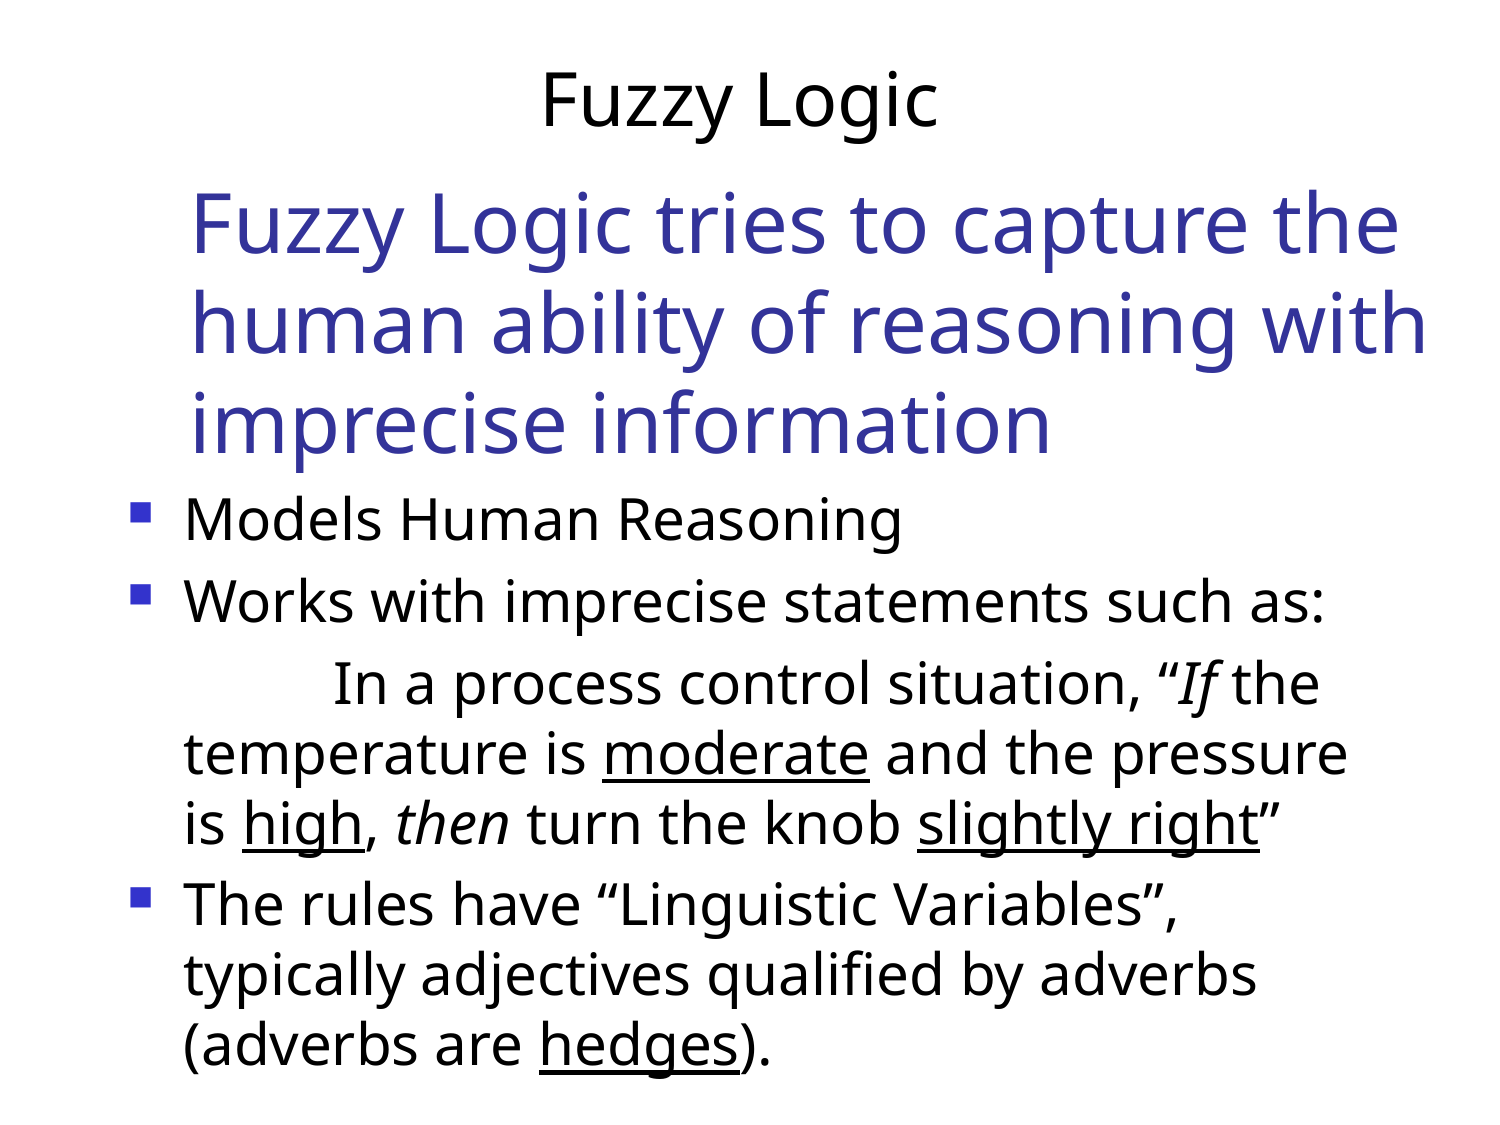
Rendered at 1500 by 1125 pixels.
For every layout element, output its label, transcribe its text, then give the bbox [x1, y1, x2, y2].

text_box Fuzzy Logic [524, 44, 988, 149]
list Models Human Reasoning Works with imprecise statements such as: In a process control situation, “If the temperature is moderate and the pressure is high, then turn the knob slightly right” The rules have “Linguistic Variables”, typically adjectives qualified by adverbs (adverbs are hedges). [112, 474, 1388, 1125]
title Fuzzy Logic tries to capture the human ability of reasoning with imprecise information [174, 199, 1454, 441]
